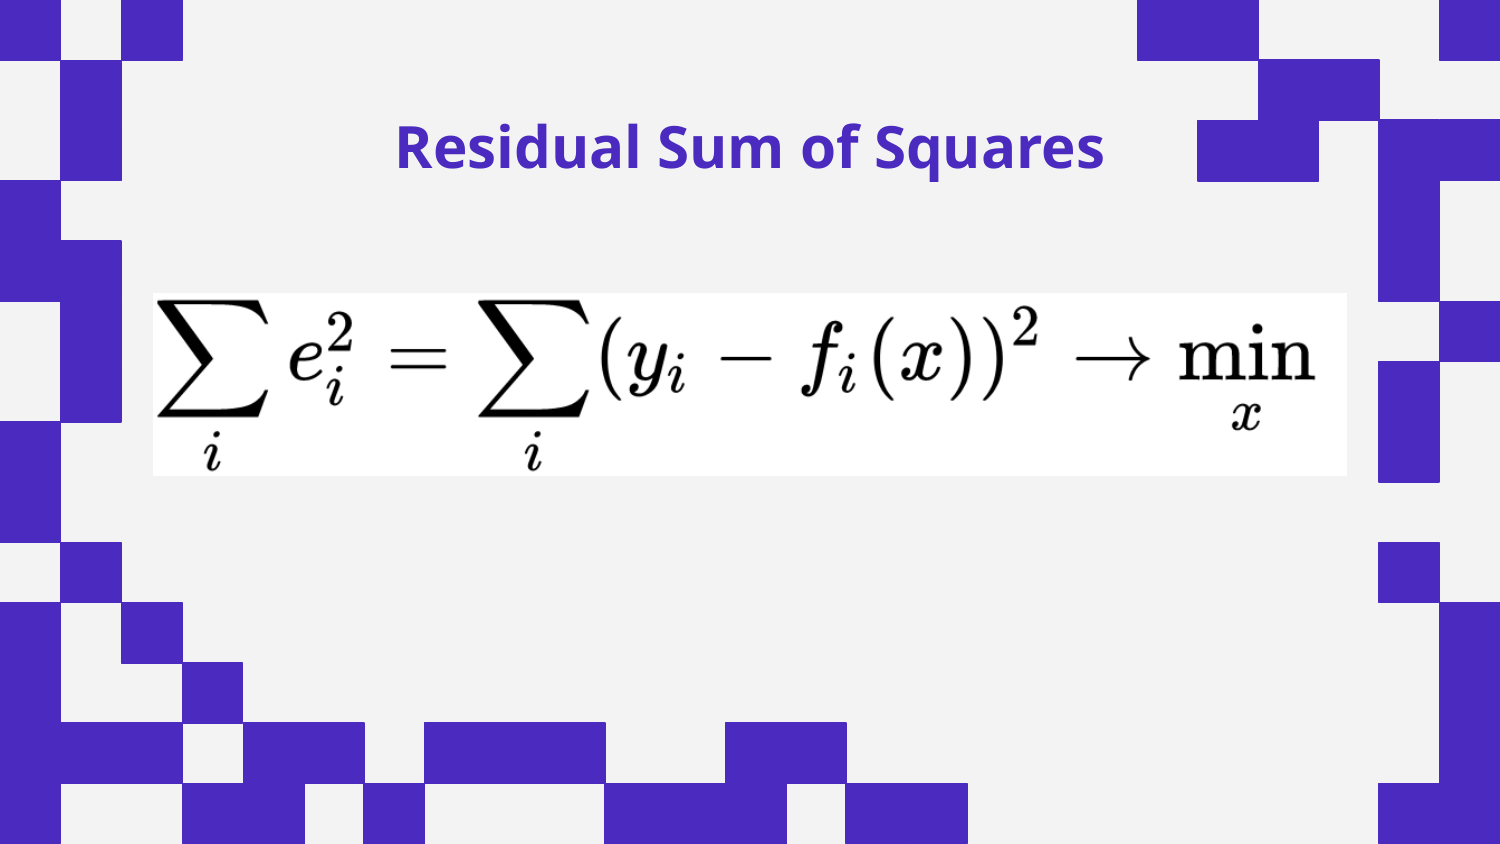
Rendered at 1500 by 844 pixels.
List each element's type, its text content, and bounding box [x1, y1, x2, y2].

title Residual Sum of Squares [180, 97, 1320, 192]
picture [153, 293, 1347, 476]
